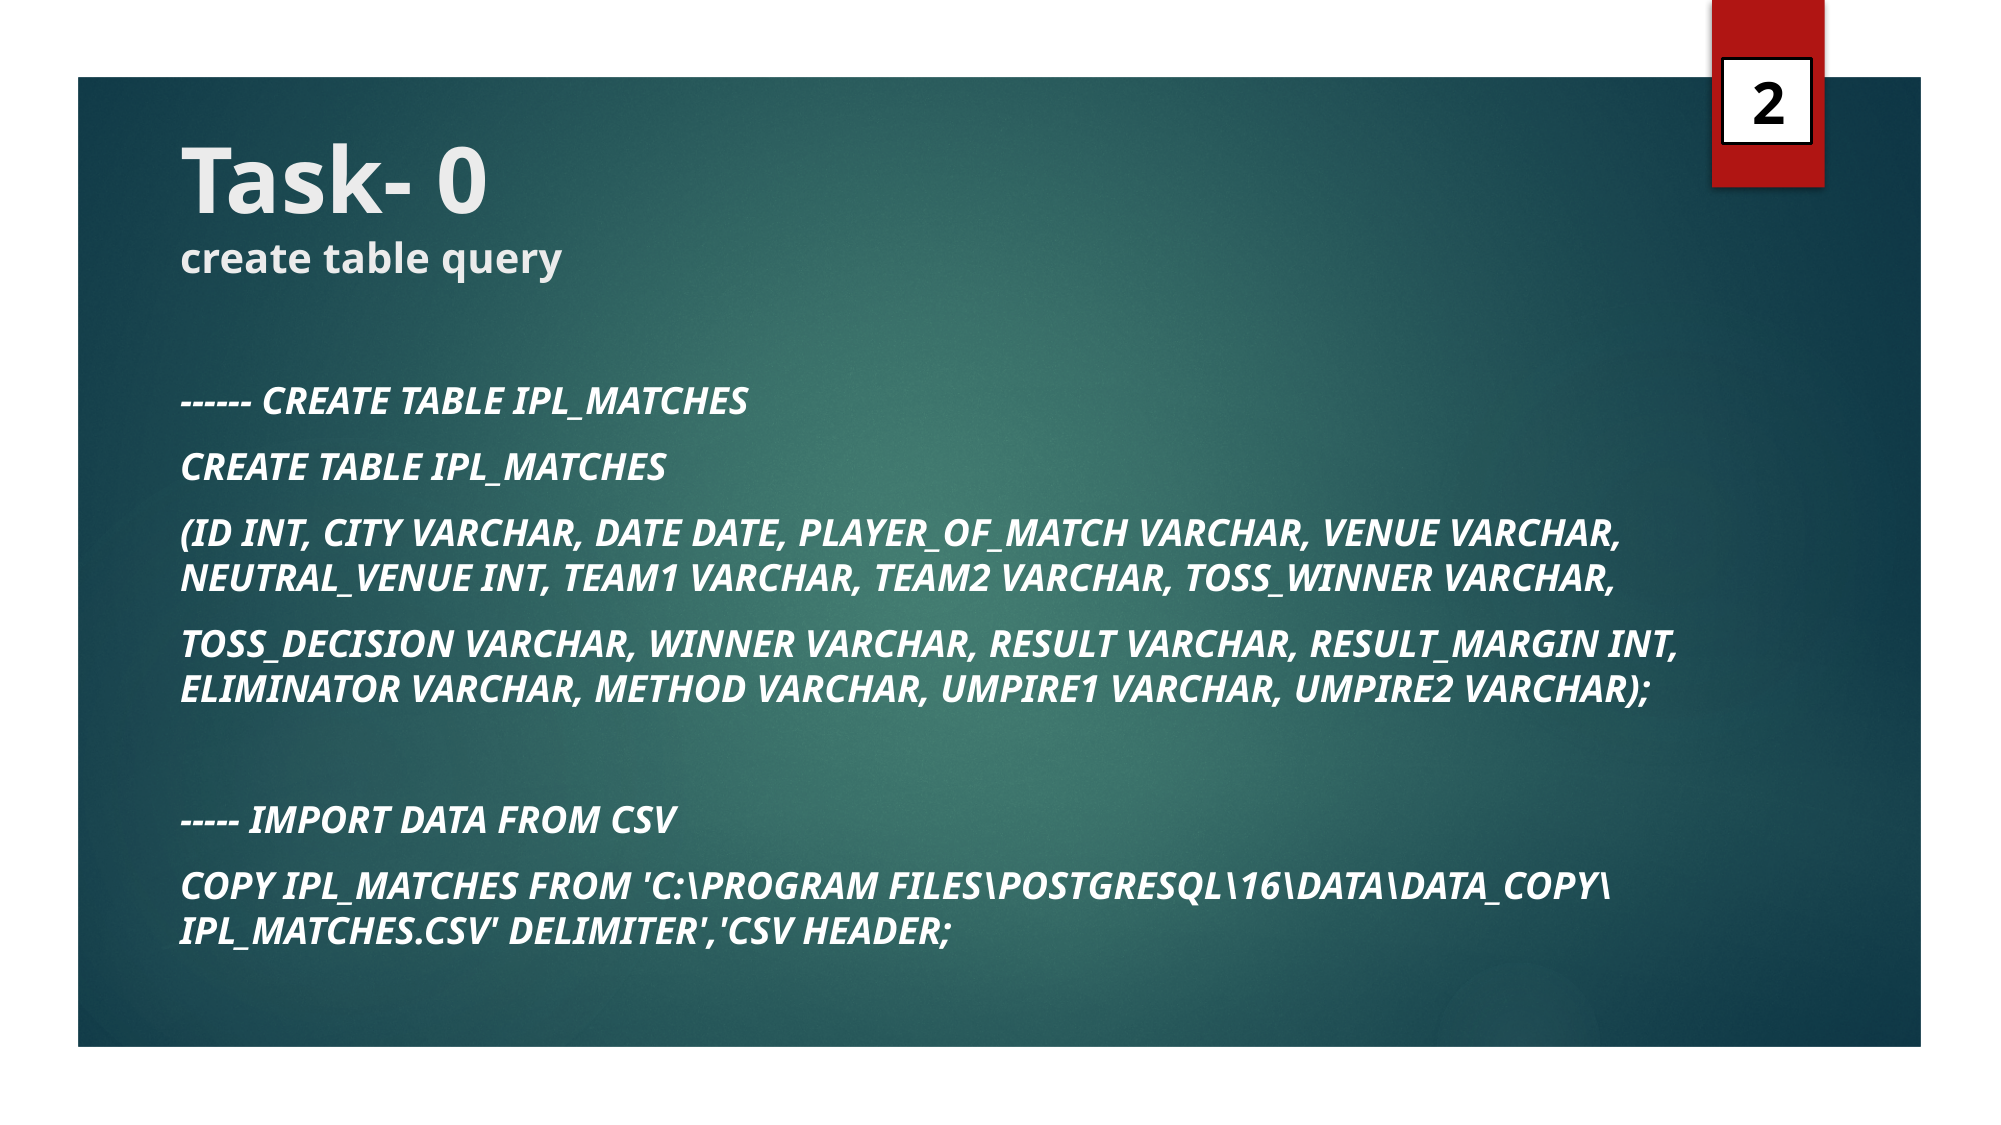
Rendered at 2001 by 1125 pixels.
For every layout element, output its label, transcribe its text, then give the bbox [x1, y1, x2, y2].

text_box 2 [1721, 57, 1813, 145]
title Task- 0 create table query [164, 115, 1409, 290]
subtitle ------ create table IPL_matches create table IPL_matches (id int, city varchar, date date, player_of_match varchar, venue varchar, neutral_venue int, team1 varchar, team2 varchar, toss_winner varchar, toss_decision varchar, winner varchar, result varchar, result_margin int, eliminator varchar, method varchar, umpire1 varchar, umpire2 varchar); ----- Import data from csv copy IPL_matches from 'C:\Program Files\PostgreSQL\16\data\data_copy\IPL_matches.csv' delimiter','csv header; [164, 369, 1780, 1029]
